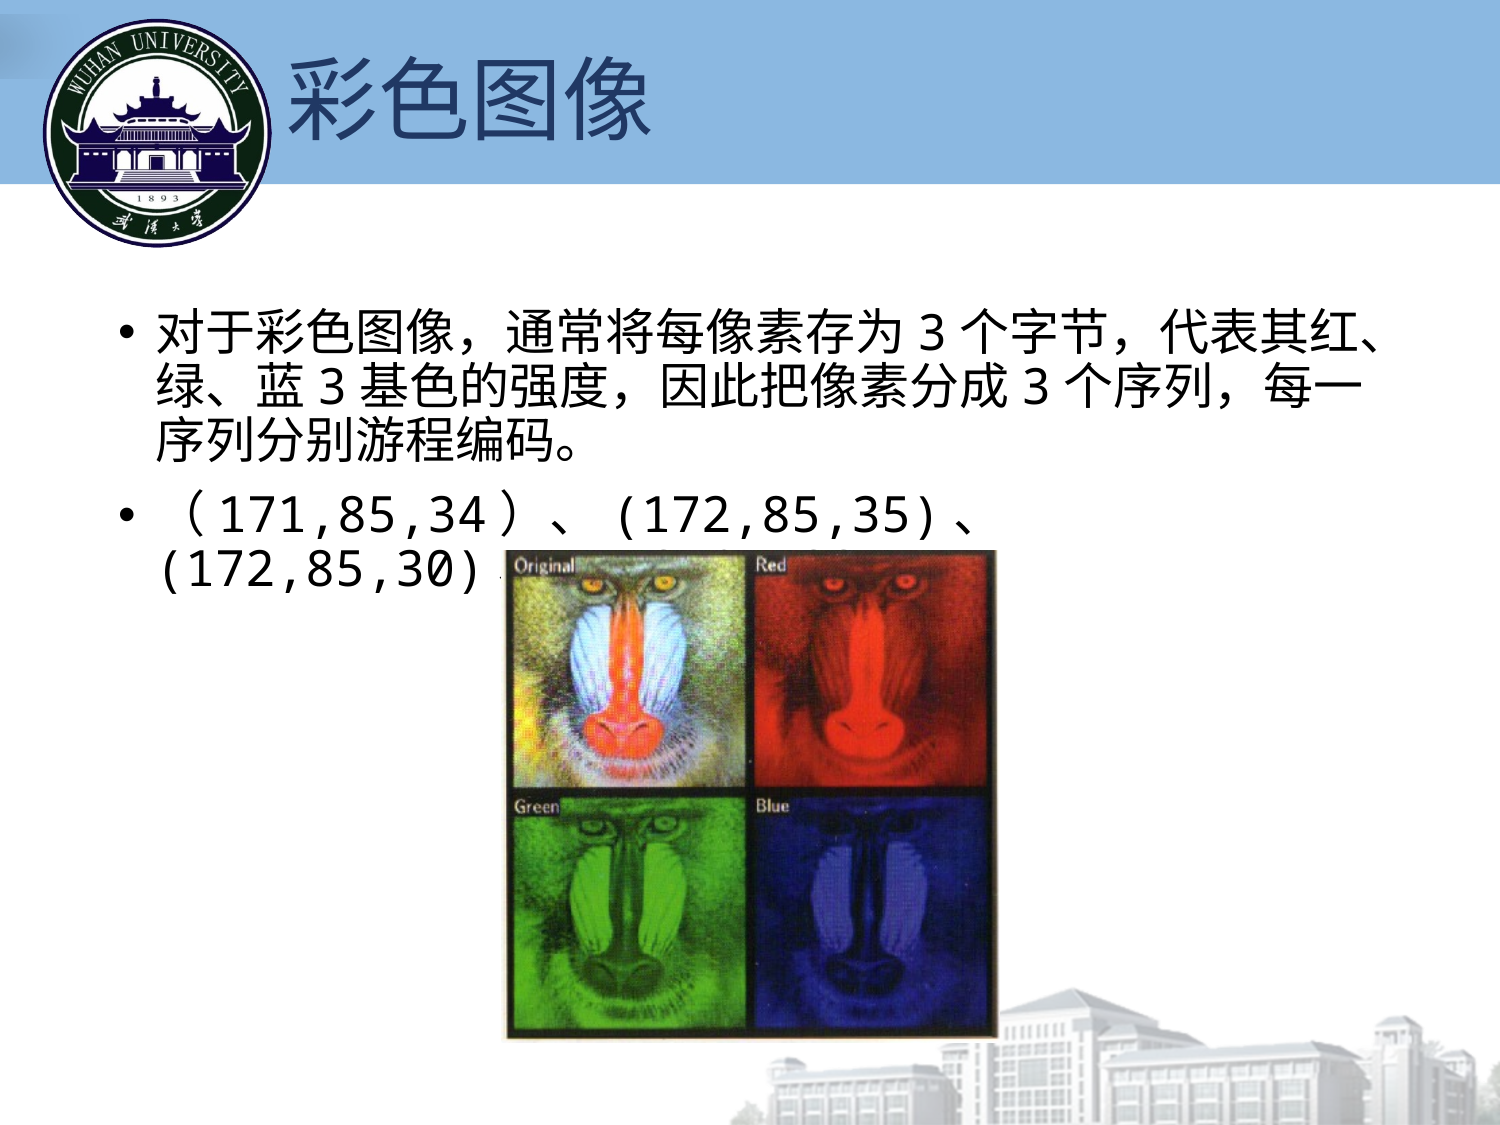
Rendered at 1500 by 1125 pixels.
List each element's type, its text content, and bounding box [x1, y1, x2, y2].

title 彩色图像 [271, 45, 1500, 163]
picture [42, 18, 271, 248]
picture [501, 550, 1500, 1125]
list 对于彩色图像，通常将每像素存为3个字节，代表其红、绿、蓝3基色的强度，因此把像素分成3个序列，每一序列分别游程编码。 （171,85,34）、(172,85,35)、(172,85,30)、(173,85,33) [103, 299, 1397, 1014]
